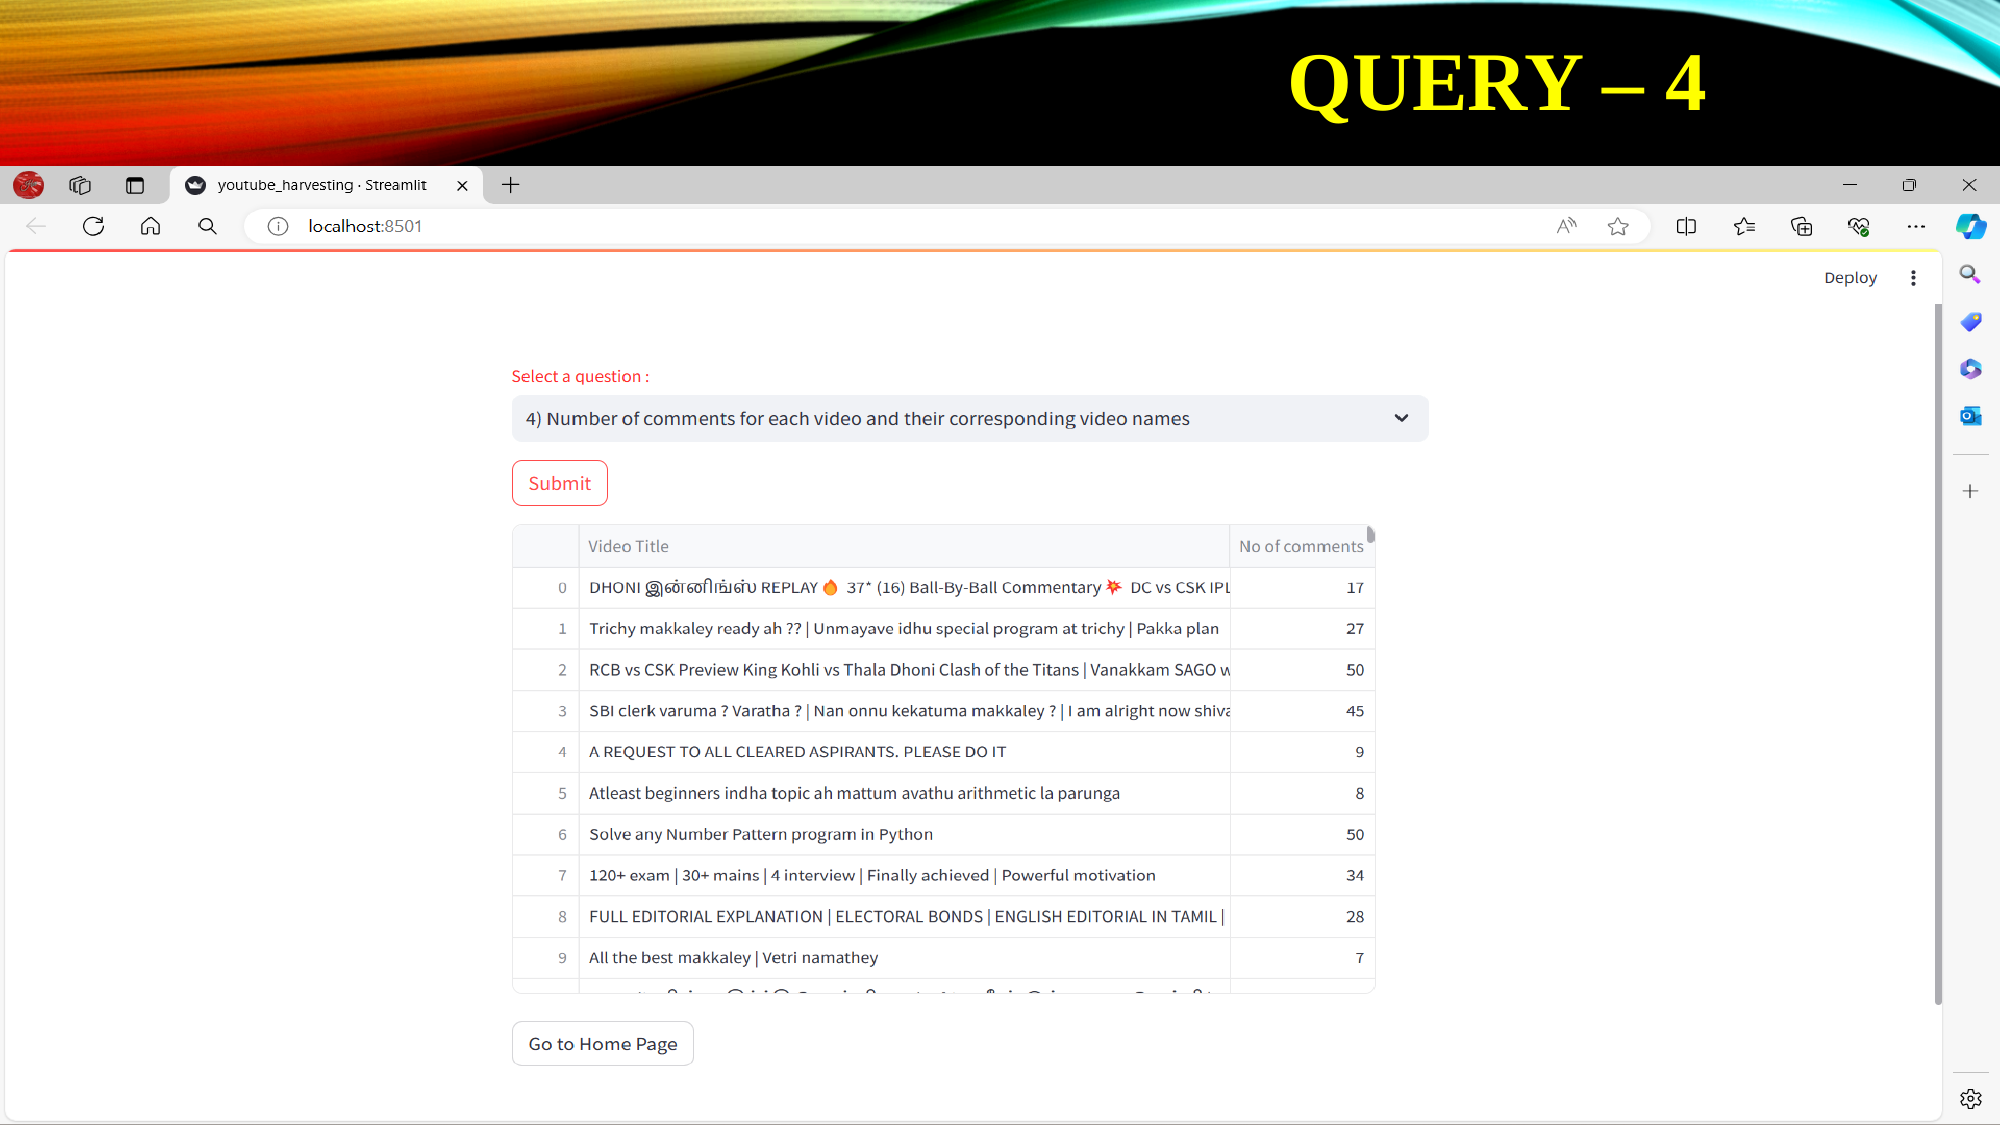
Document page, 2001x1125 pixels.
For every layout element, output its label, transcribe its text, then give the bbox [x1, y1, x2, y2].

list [0, 166, 2000, 1125]
picture [1888, 0, 2000, 166]
picture [0, 0, 1107, 166]
title QUERY – 4 [1107, 0, 1888, 166]
